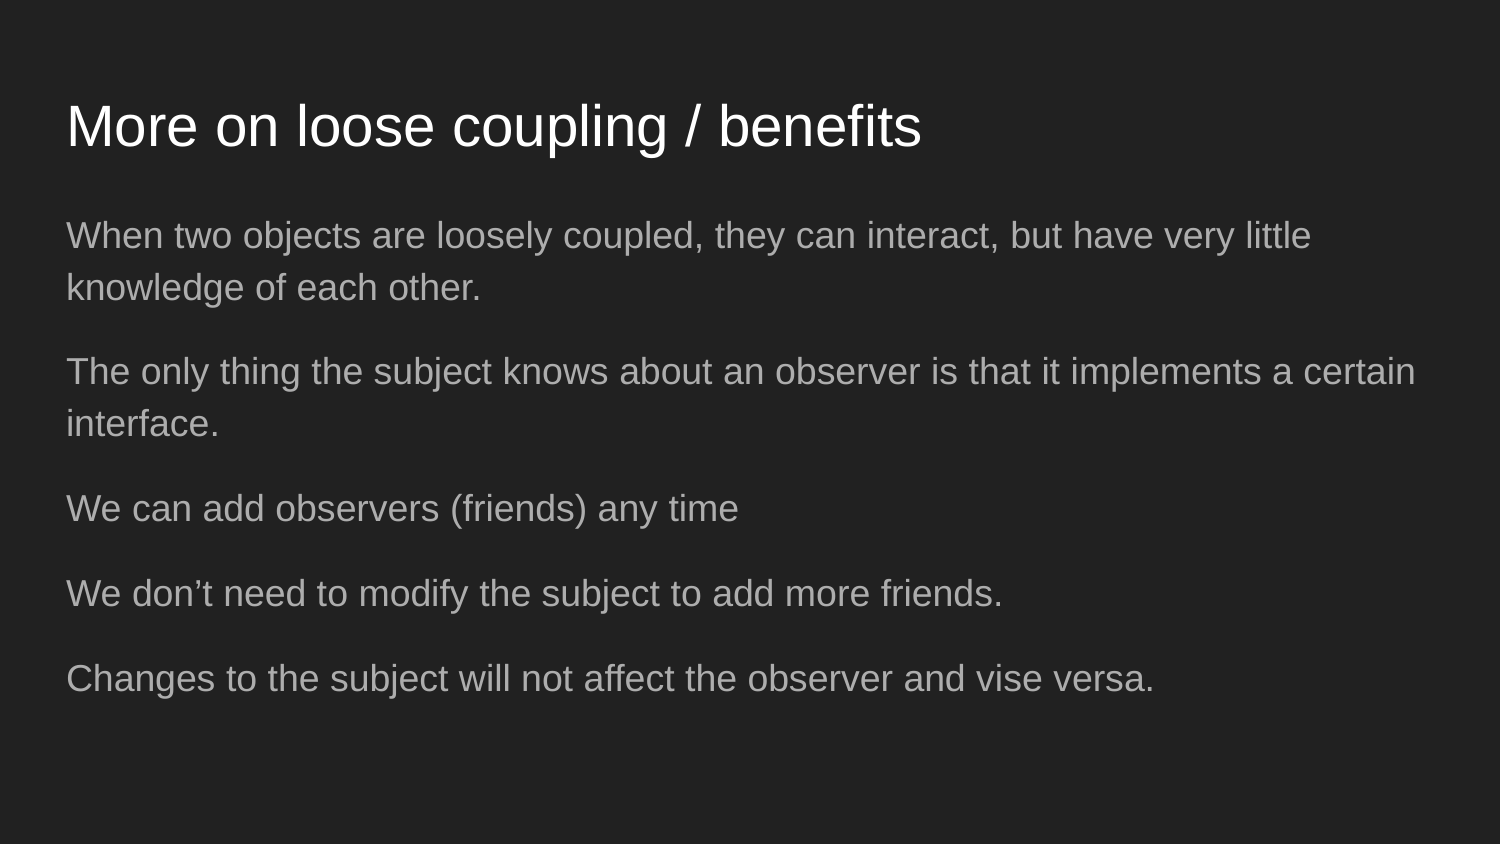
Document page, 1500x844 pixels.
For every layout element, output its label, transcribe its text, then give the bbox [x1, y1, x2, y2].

title More on loose coupling / benefits [51, 72, 1449, 167]
list When two objects are loosely coupled, they can interact, but have very little knowledge of each other. The only thing the subject knows about an observer is that it implements a certain interface. We can add observers (friends) any time We don’t need to modify the subject to add more friends. Changes to the subject will not affect the observer and vise versa. [51, 189, 1449, 750]
